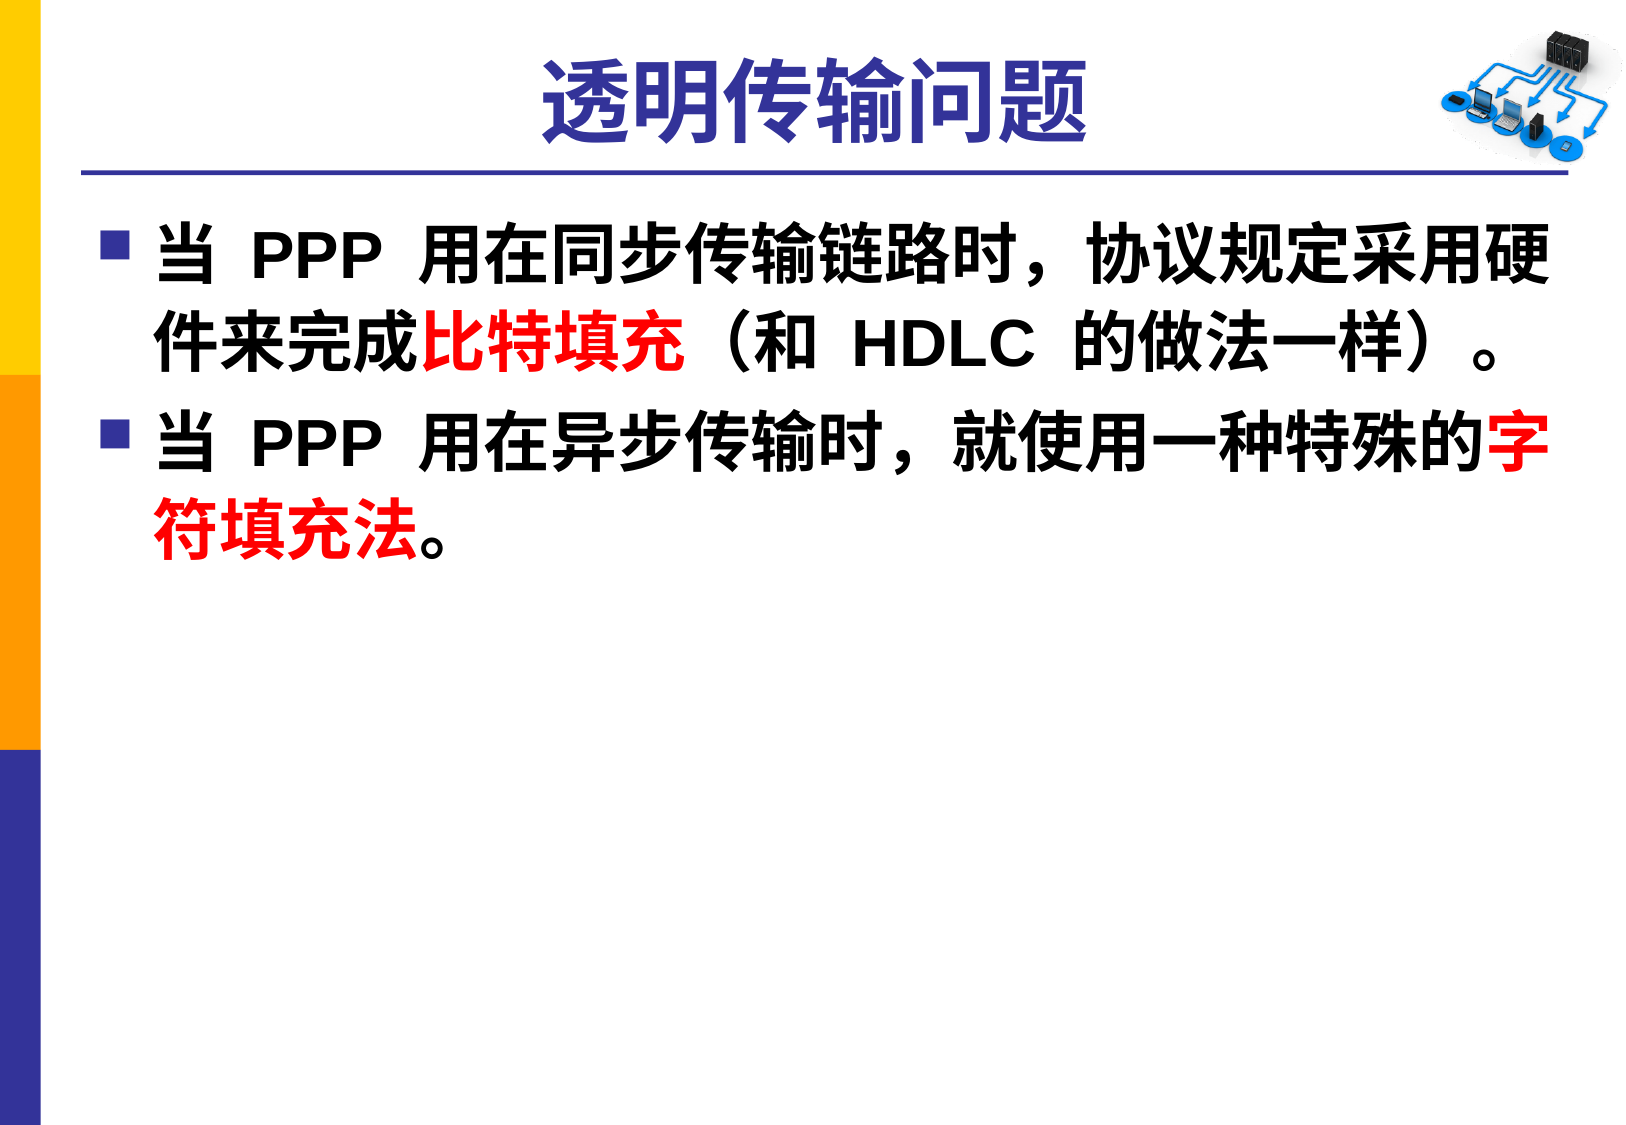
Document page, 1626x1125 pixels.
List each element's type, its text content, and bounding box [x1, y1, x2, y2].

list 当 PPP 用在同步传输链路时，协议规定采用硬件来完成比特填充（和 HDLC 的做法一样）。 当 PPP 用在异步传输时，就使用一种特殊的字符填充法。 [81, 196, 1569, 1006]
picture [1438, 30, 1624, 165]
title 透明传输问题 [81, 30, 1569, 161]
